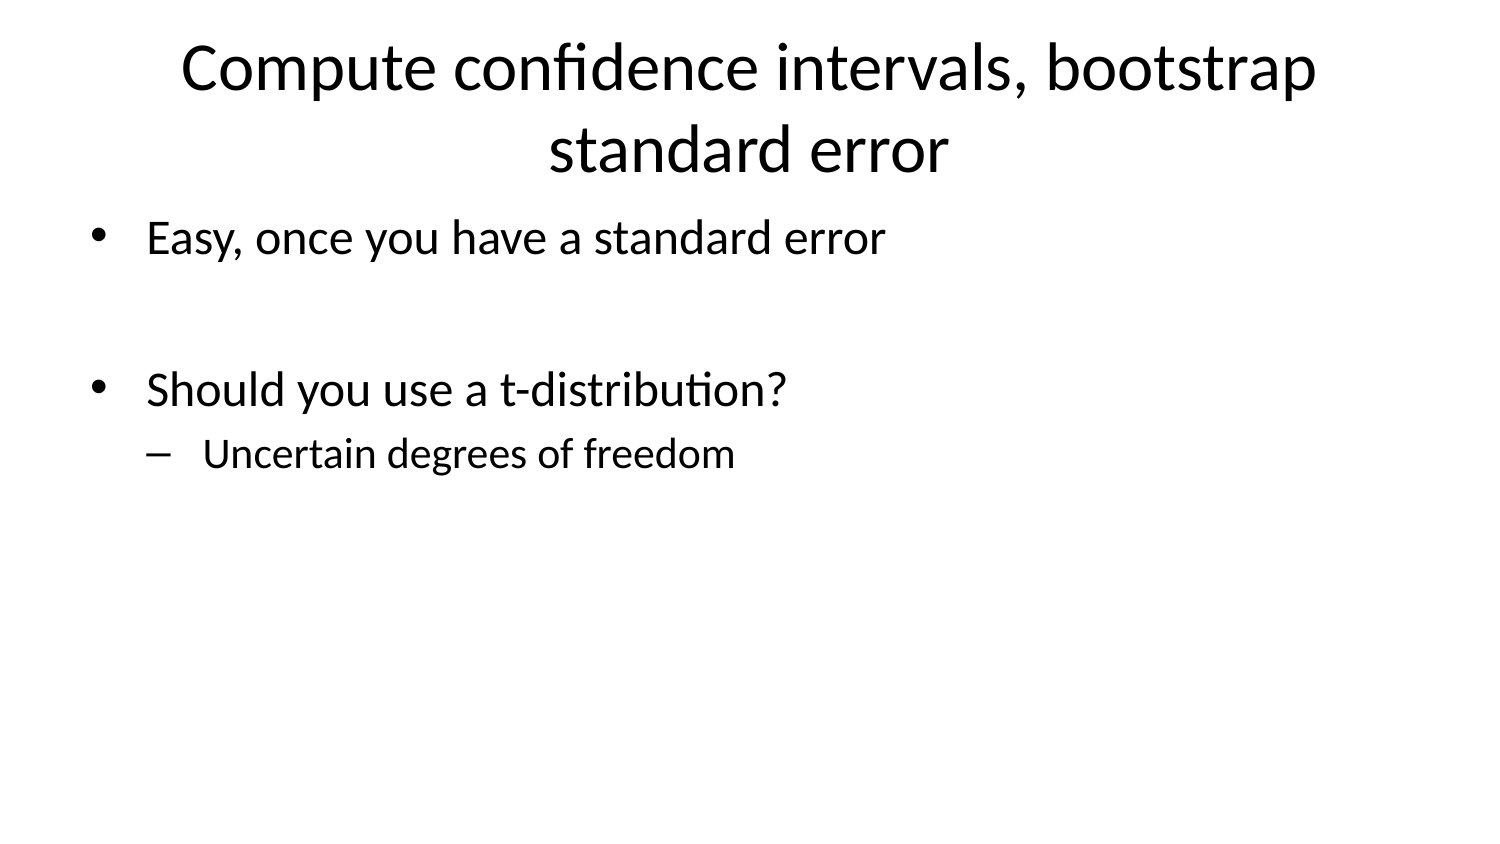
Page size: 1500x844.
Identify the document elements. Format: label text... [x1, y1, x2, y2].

title Compute confidence intervals, bootstrap standard error [75, 33, 1425, 175]
